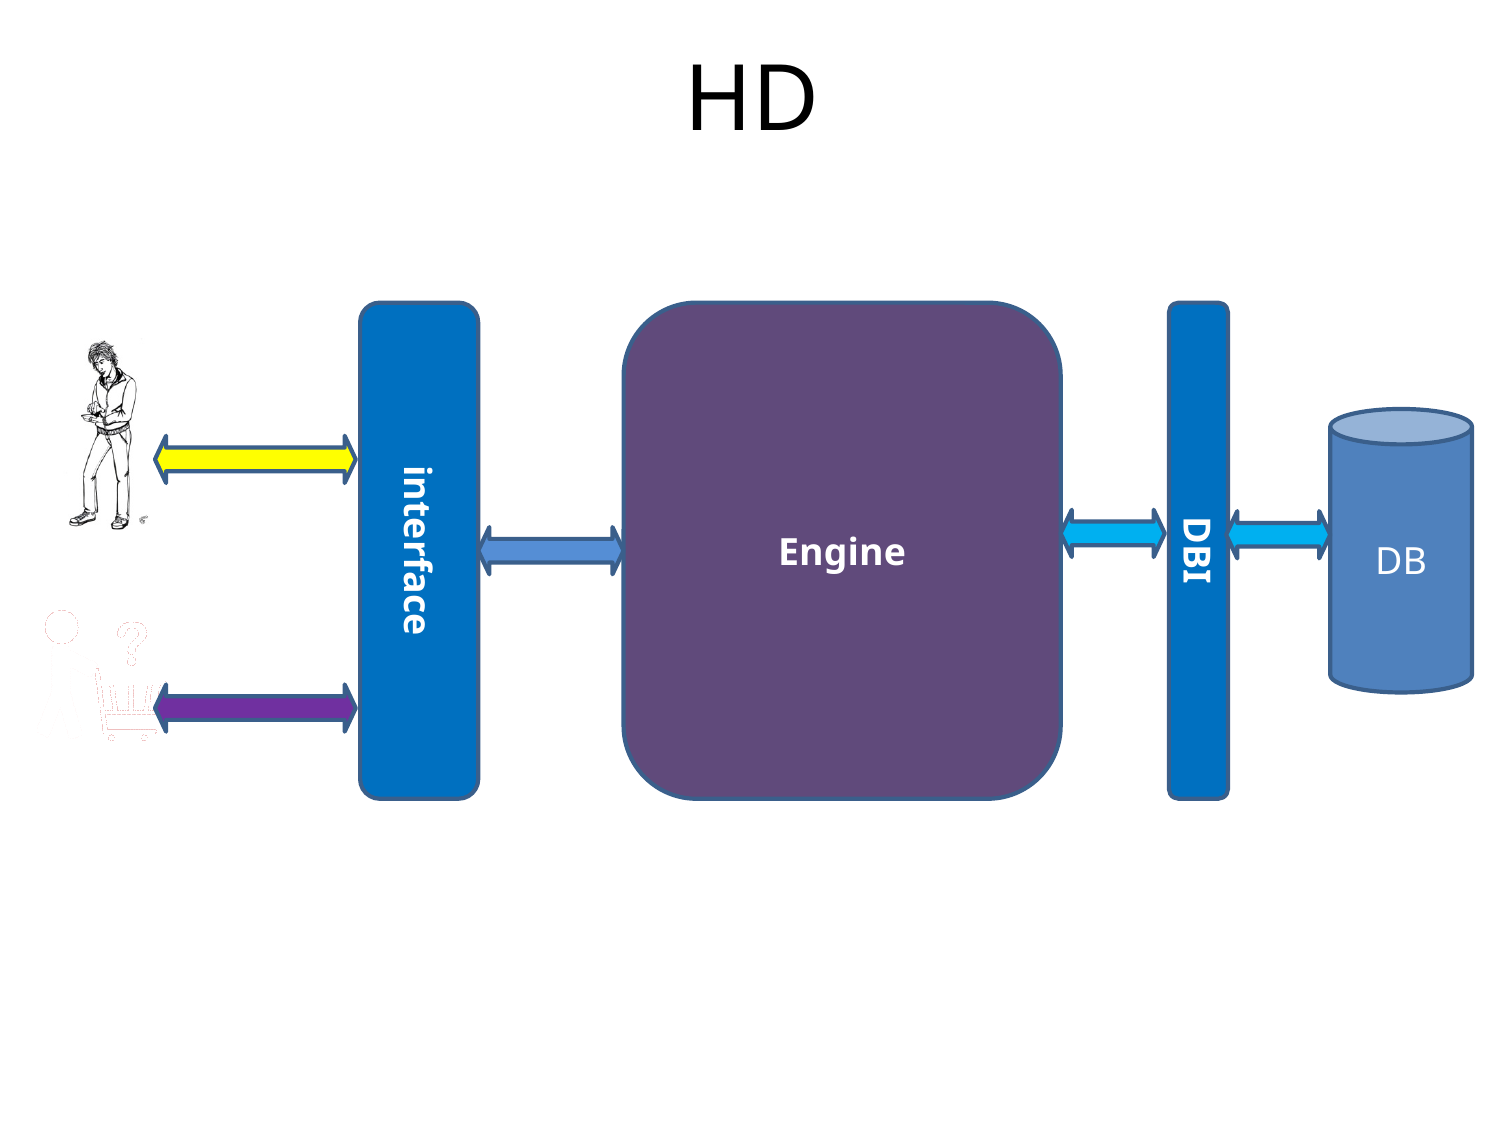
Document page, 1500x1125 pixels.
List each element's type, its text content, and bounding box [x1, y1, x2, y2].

title HD [76, 0, 1427, 188]
text_box DBI [1166, 300, 1231, 801]
picture [12, 585, 189, 763]
text_box DB [1328, 406, 1475, 695]
text_box [1224, 509, 1333, 561]
text_box Engine [621, 300, 1063, 801]
text_box [194, 682, 358, 734]
text_box [1058, 507, 1167, 560]
text_box [476, 525, 626, 577]
text_box [158, 433, 358, 486]
text_box interface [358, 300, 481, 801]
picture [62, 337, 154, 534]
